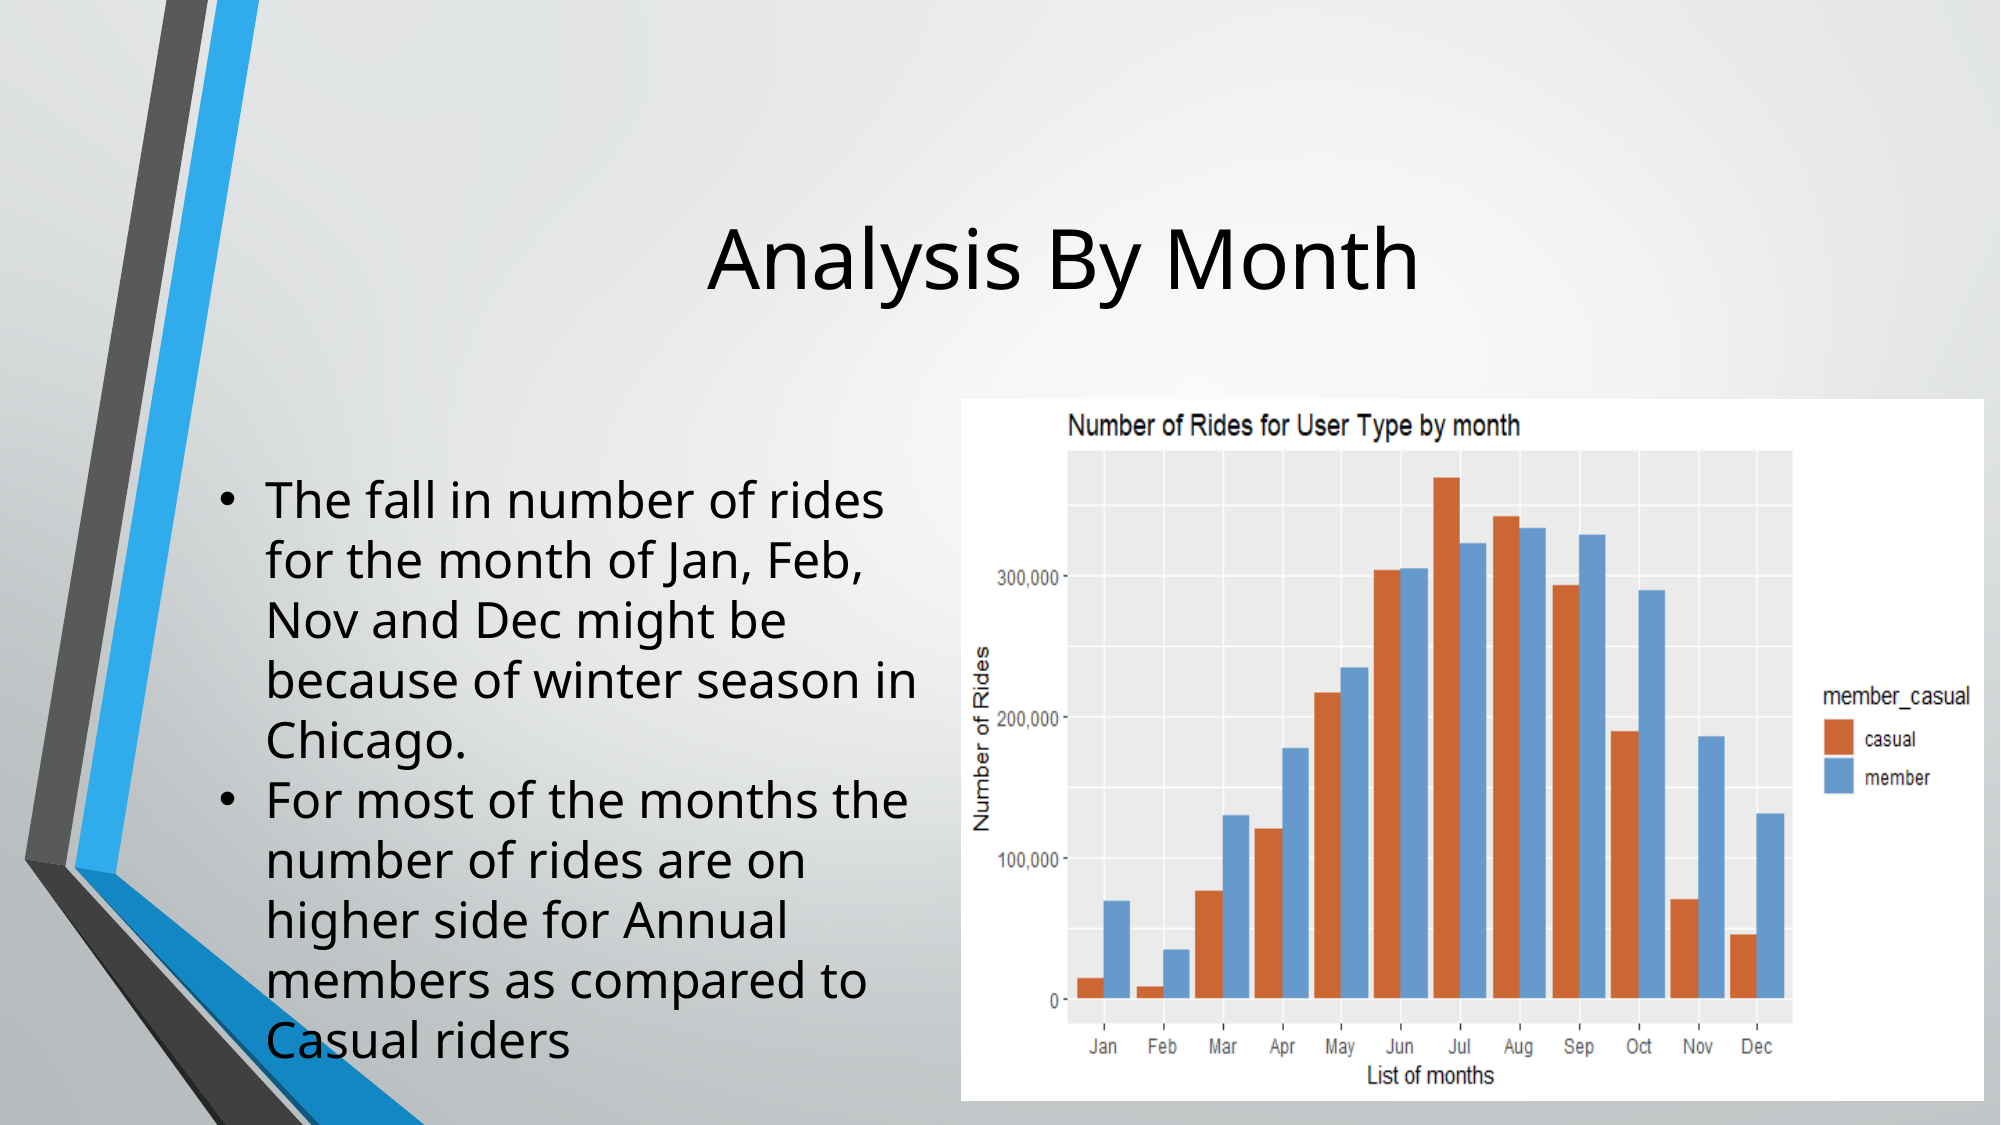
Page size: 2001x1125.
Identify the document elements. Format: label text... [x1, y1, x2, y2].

text_box The fall in number of rides for the month of Jan, Feb, Nov and Dec might be because of winter season in Chicago. For most of the months the number of rides are on higher side for Annual members as compared to Casual riders [204, 460, 961, 1076]
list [961, 399, 1985, 1102]
title Analysis By Month [243, 112, 1887, 400]
